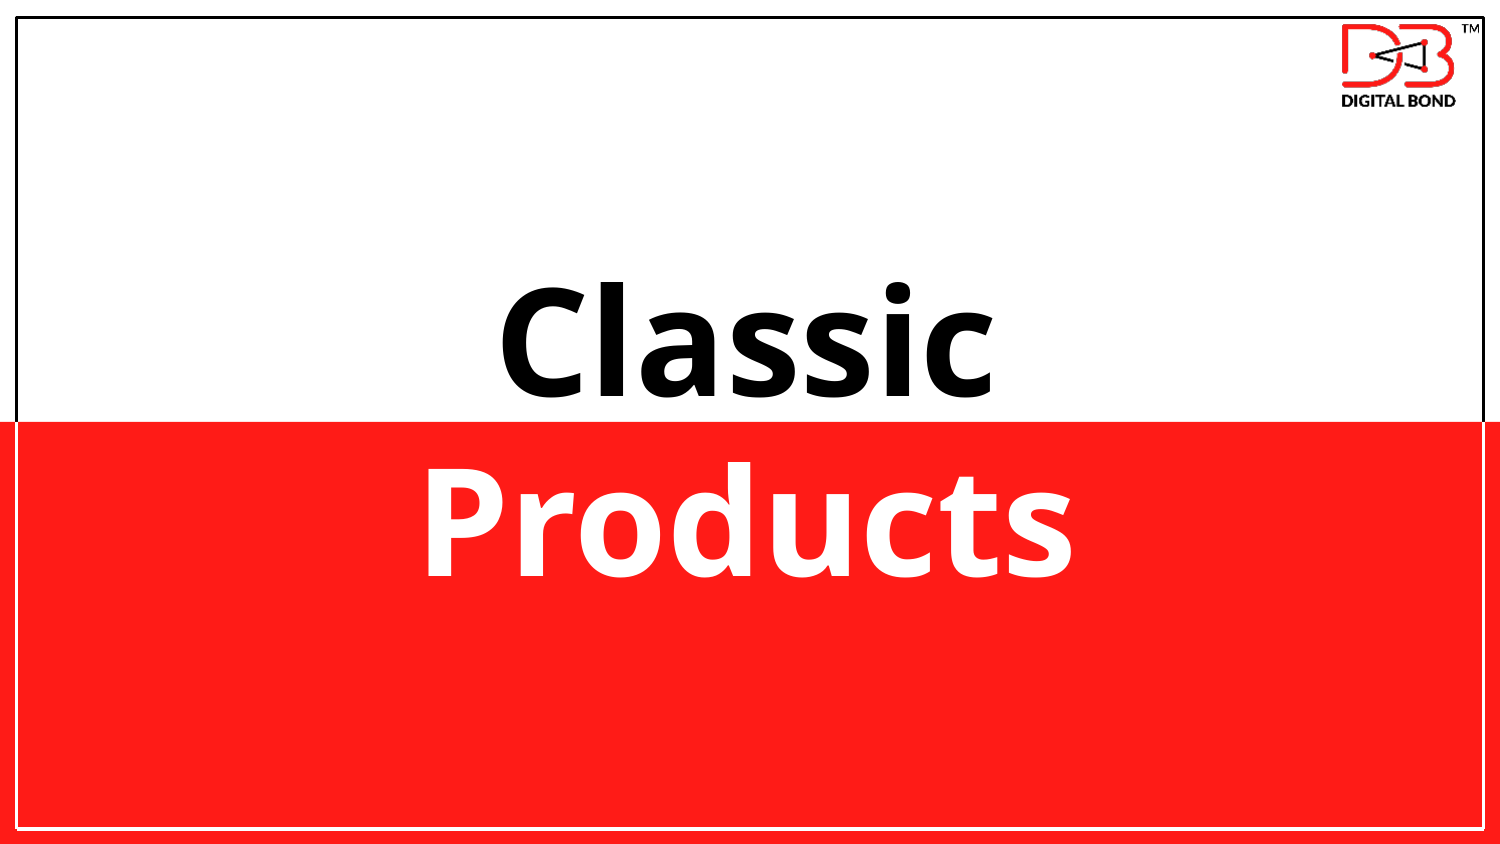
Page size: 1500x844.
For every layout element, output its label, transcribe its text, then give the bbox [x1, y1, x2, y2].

title Classic Products [272, 244, 1221, 610]
picture [1338, 17, 1484, 112]
